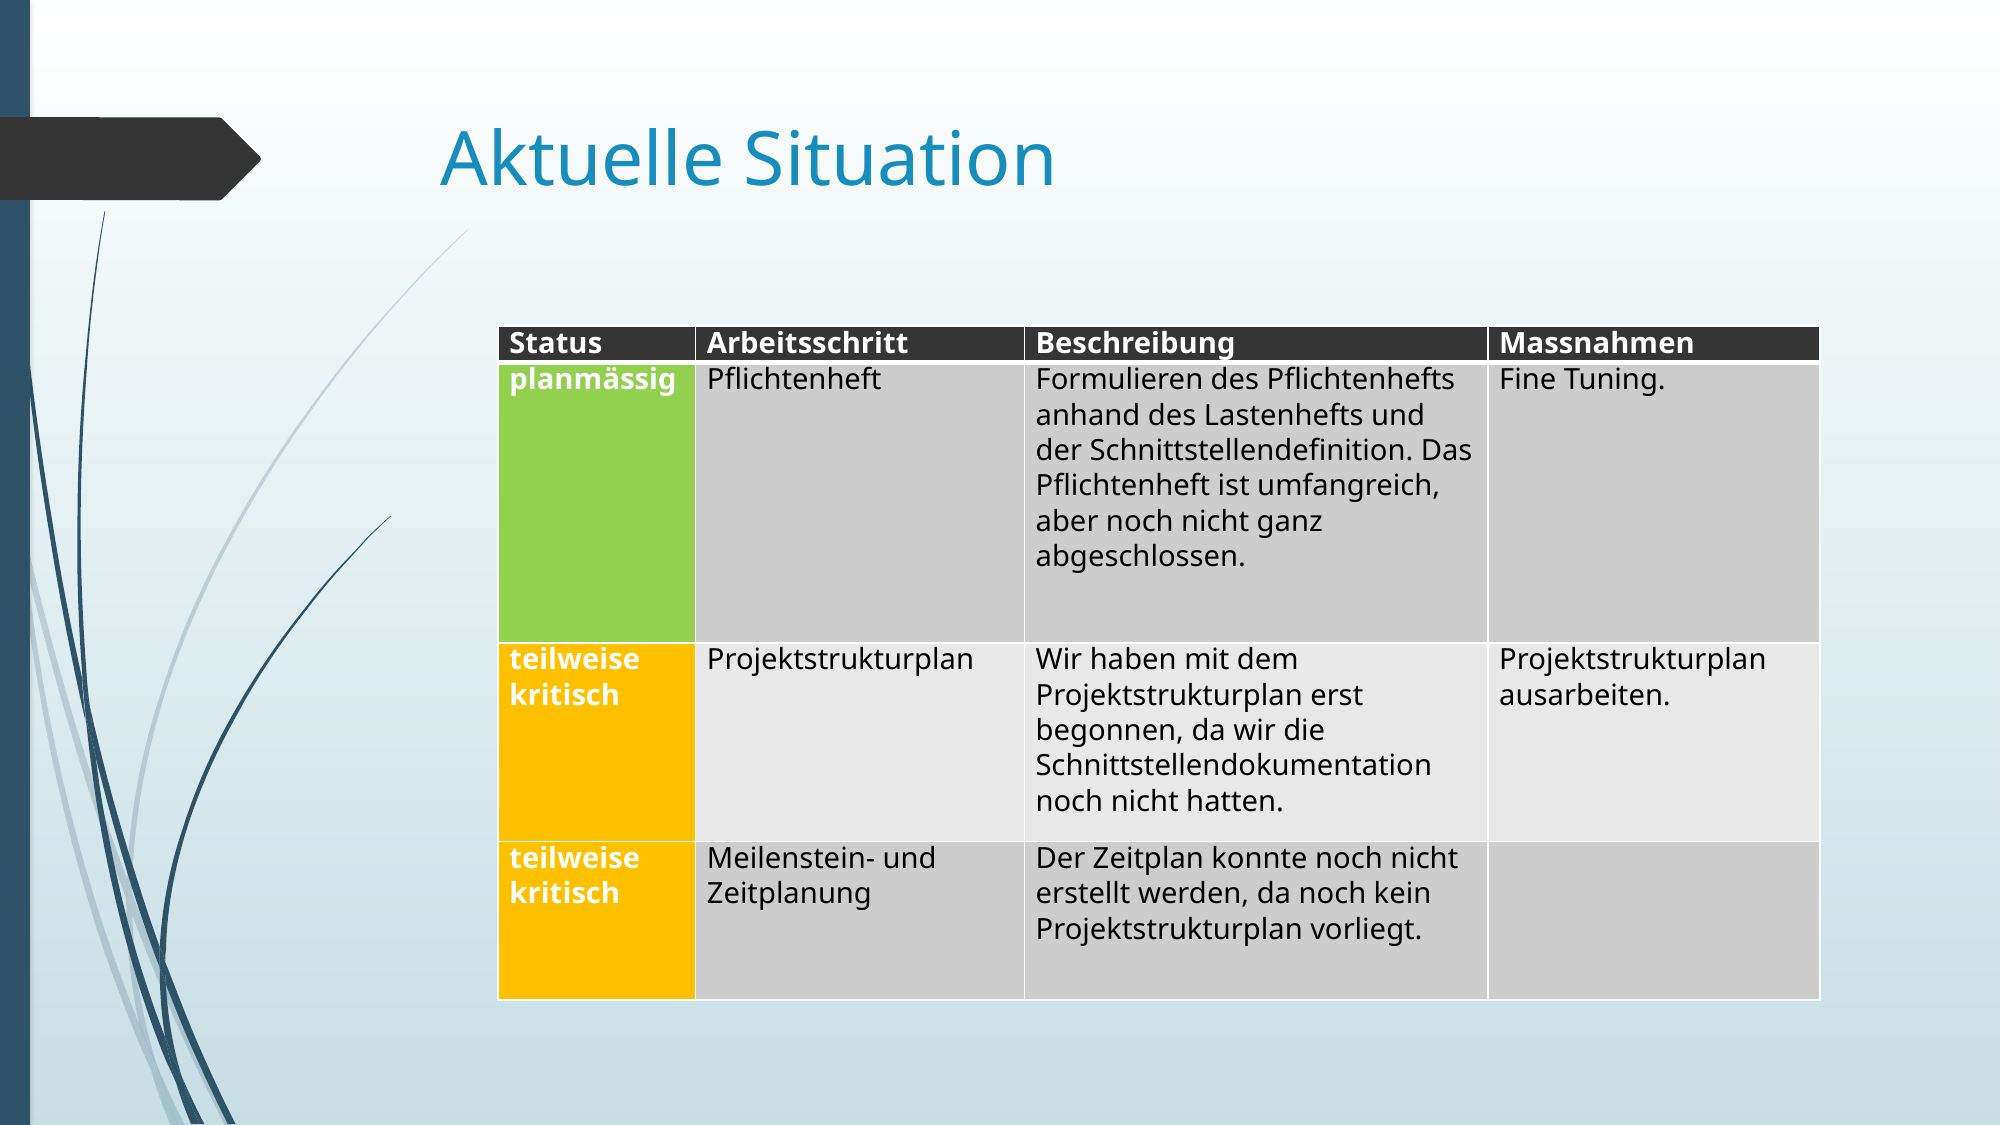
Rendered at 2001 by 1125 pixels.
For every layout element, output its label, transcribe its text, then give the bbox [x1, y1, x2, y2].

table_cell [1489, 842, 1819, 999]
title Aktuelle Situation [425, 102, 1888, 313]
table_header Arbeitsschritt [696, 327, 1024, 360]
table_cell teilweise kritisch [499, 842, 695, 999]
table_cell Fine Tuning. [1489, 365, 1819, 642]
table_cell Wir haben mit dem Projektstrukturplan erst begonnen, da wir die Schnittstellendokumentation noch nicht hatten. [1025, 644, 1487, 841]
table_cell Pflichtenheft [696, 365, 1024, 642]
table_cell teilweise kritisch [499, 644, 695, 841]
table_cell Meilenstein- und Zeitplanung [696, 842, 1024, 999]
table_cell Projektstrukturplan ausarbeiten. [1489, 644, 1819, 841]
table_cell Formulieren des Pflichtenhefts anhand des Lastenhefts und der Schnittstellendefinition. Das Pflichtenheft ist umfangreich, aber noch nicht ganz abgeschlossen. [1025, 365, 1487, 642]
table_header Beschreibung [1025, 327, 1487, 360]
table_header Status [499, 327, 695, 360]
table_cell Projektstrukturplan [696, 644, 1024, 841]
table_header Massnahmen [1489, 327, 1819, 360]
table_cell planmässig [499, 365, 695, 642]
table_cell Der Zeitplan konnte noch nicht erstellt werden, da noch kein Projektstrukturplan vorliegt. [1025, 842, 1487, 999]
